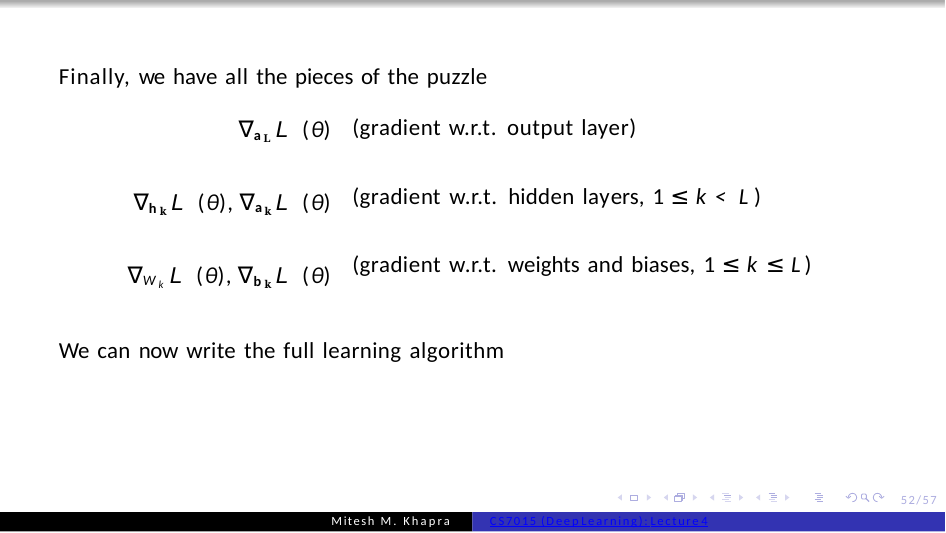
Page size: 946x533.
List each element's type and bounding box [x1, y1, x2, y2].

text_box [898, 493, 941, 508]
text_box [0, 511, 946, 532]
text_box [119, 110, 336, 291]
text_box [350, 179, 822, 278]
picture [0, 0, 945, 8]
text_box [350, 110, 647, 141]
text_box [56, 334, 510, 364]
text_box [56, 59, 493, 90]
